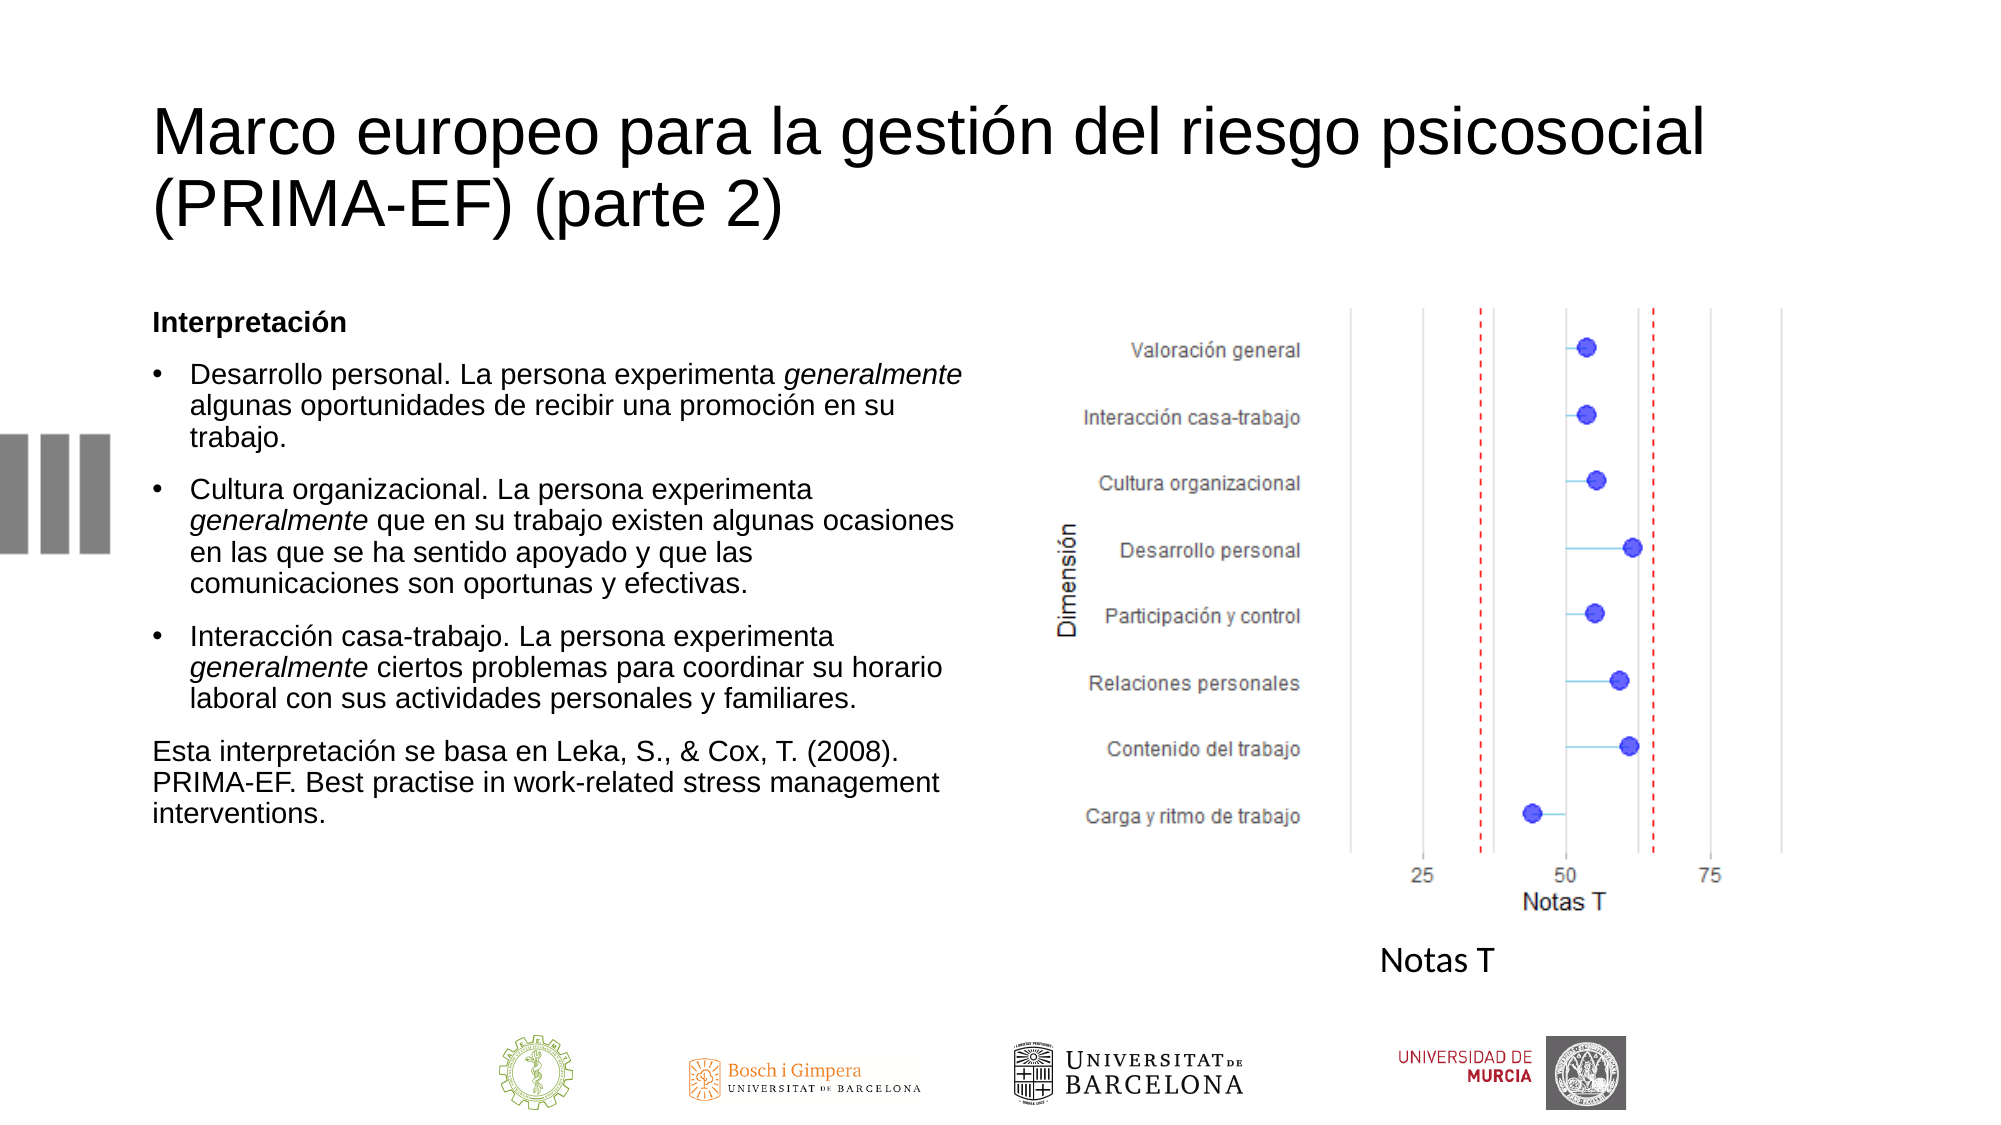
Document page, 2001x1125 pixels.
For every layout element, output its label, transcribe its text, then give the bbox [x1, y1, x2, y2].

picture [1014, 1042, 1243, 1105]
picture [1331, 1036, 1627, 1110]
picture [684, 1031, 926, 1125]
list Interpretación Desarrollo personal. La persona experimenta generalmente algunas oportunidades de recibir una promoción en su trabajo. Cultura organizacional. La persona experimenta generalmente que en su trabajo existen algunas ocasiones en las que se ha sentido apoyado y que las comunicaciones son oportunas y efectivas. Interacción casa-trabajo. La persona experimenta generalmente ciertos problemas para coordinar su horario laboral con sus actividades personales y familiares. Esta interpretación se basa en Leka, S., & Cox, T. (2008). PRIMA-EF. Best practise in work-related stress management interventions. [137, 299, 988, 1014]
title Marco europeo para la gestión del riesgo psicosocial (PRIMA-EF) (parte 2) [137, 59, 1863, 278]
picture [0, 420, 123, 563]
picture [1043, 297, 1832, 928]
picture [499, 1035, 573, 1110]
text_box Notas T [1012, 927, 1863, 1011]
